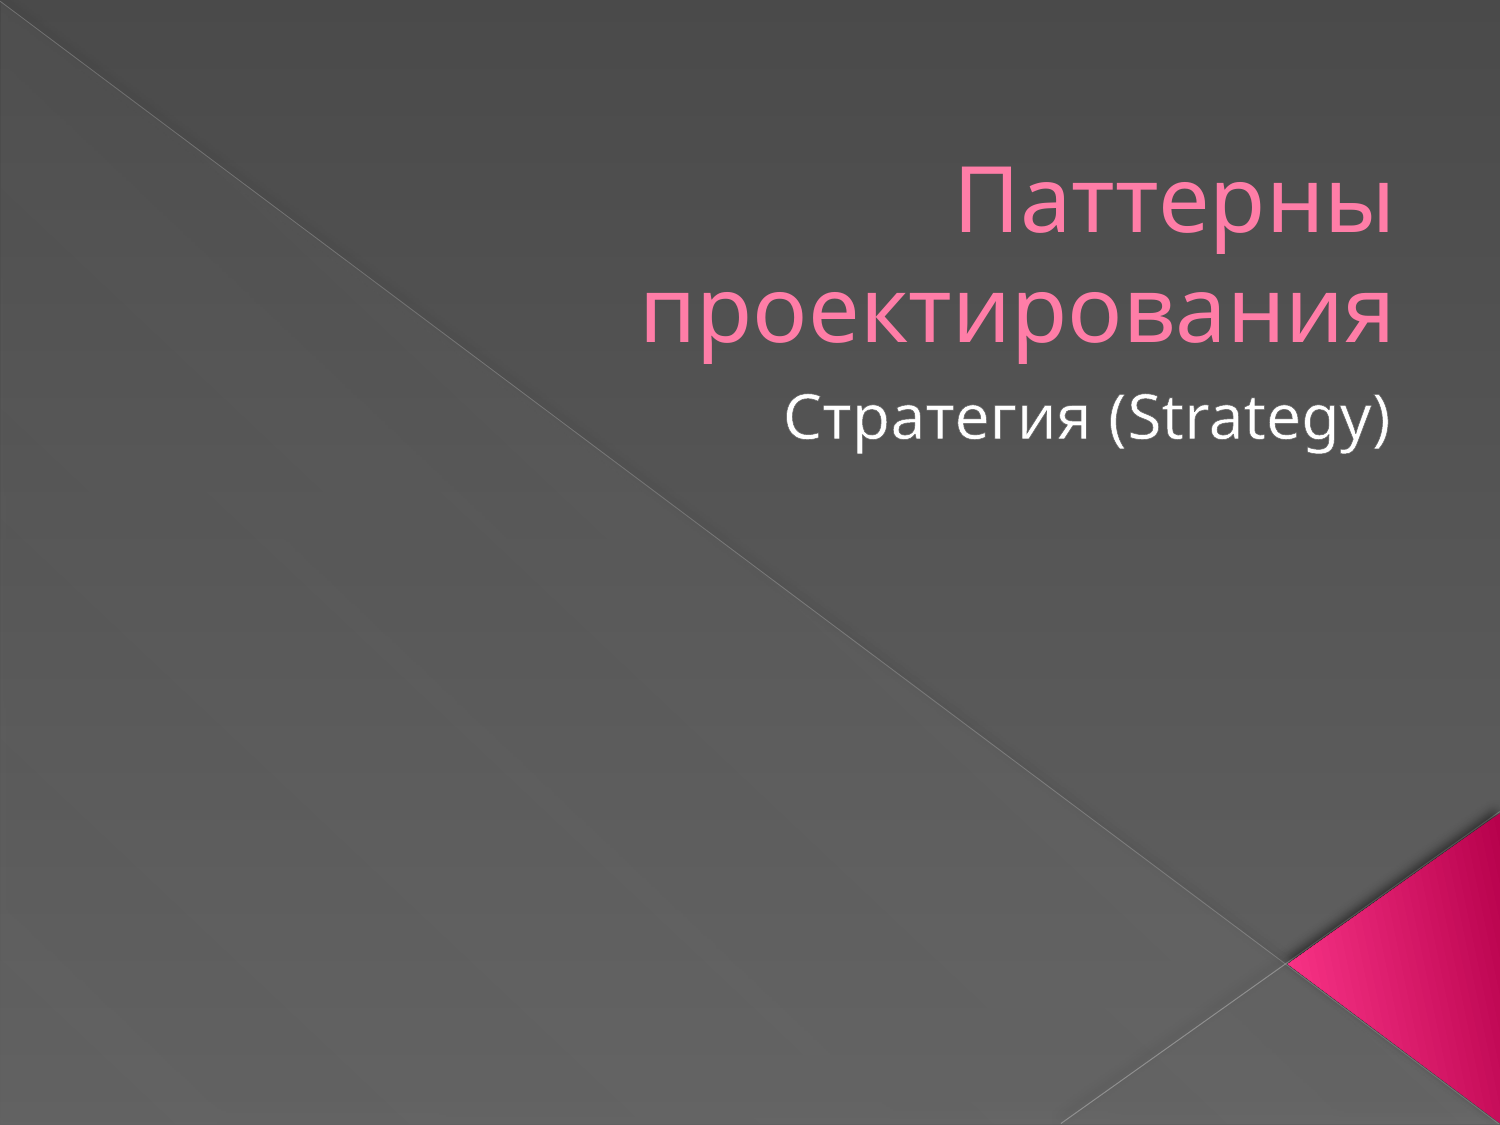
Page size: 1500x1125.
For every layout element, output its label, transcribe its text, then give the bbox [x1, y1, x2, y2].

title Паттерны проектирования [88, 127, 1412, 369]
subtitle Стратегия (Strategy) [88, 369, 1412, 657]
